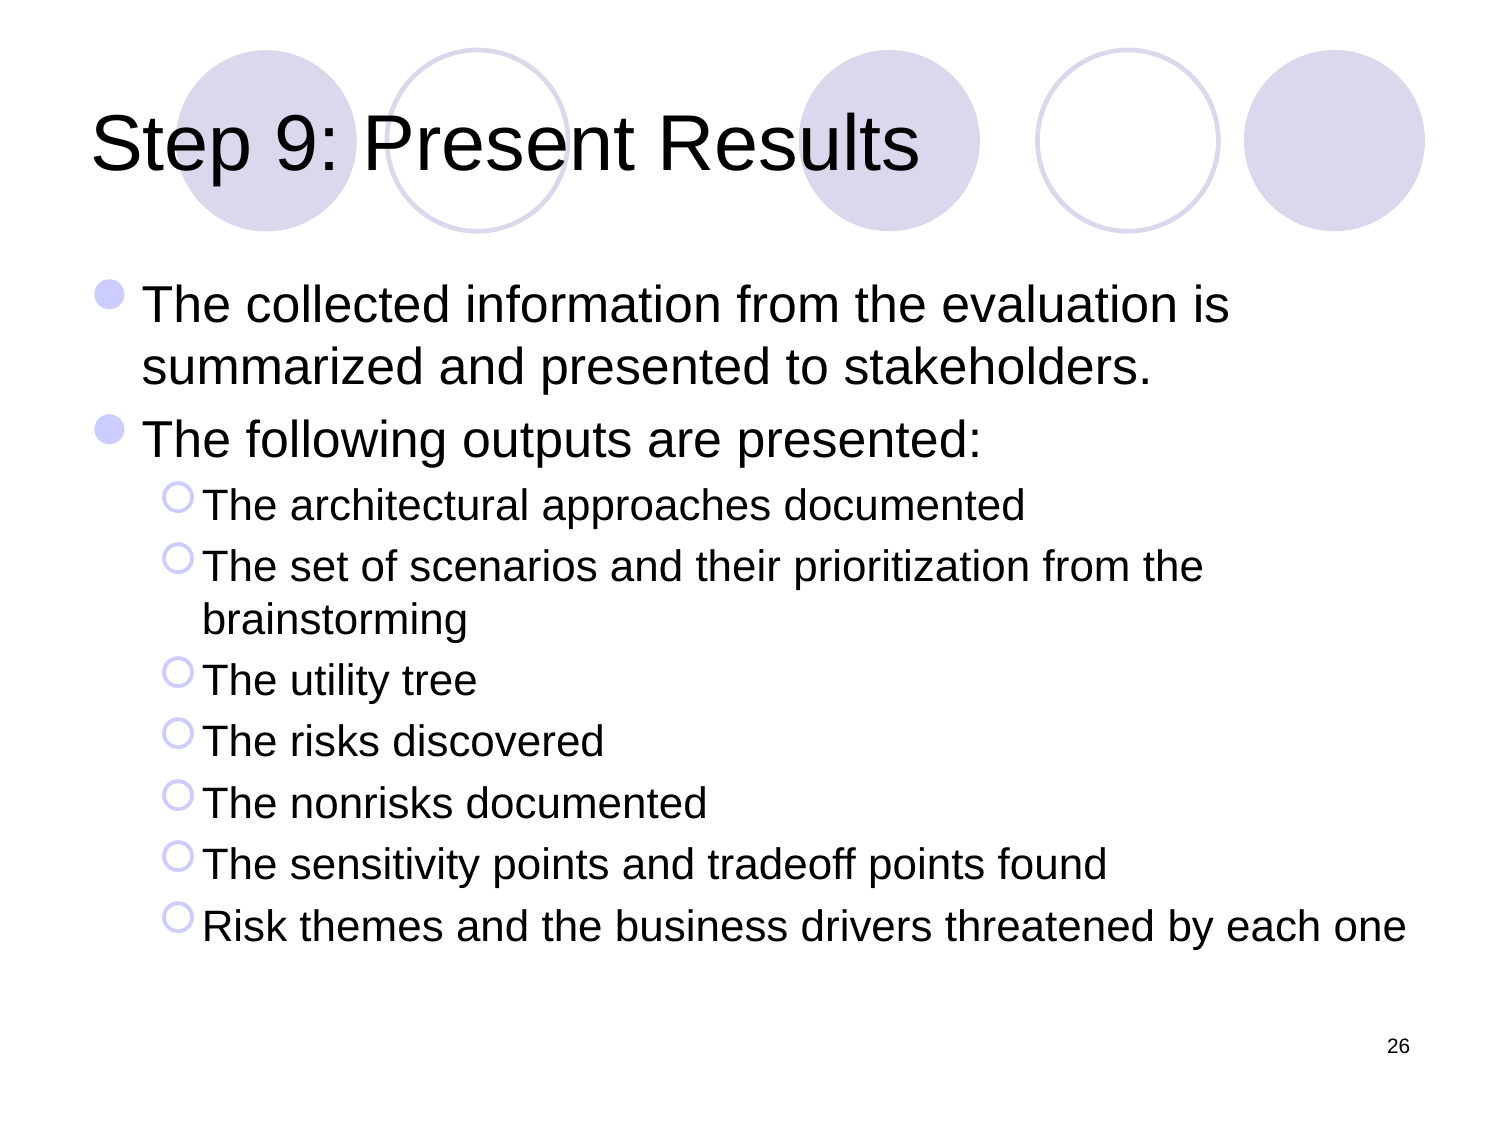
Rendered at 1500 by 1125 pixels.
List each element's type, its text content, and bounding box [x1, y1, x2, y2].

title Step 9: Present Results [75, 45, 1425, 233]
list The collected information from the evaluation is summarized and presented to stakeholders. The following outputs are presented: The architectural approaches documented The set of scenarios and their prioritization from the brainstorming The utility tree The risks discovered The nonrisks documented The sensitivity points and tradeoff points found Risk themes and the business drivers threatened by each one [75, 262, 1425, 1006]
slide_number 26 [1074, 1025, 1425, 1100]
